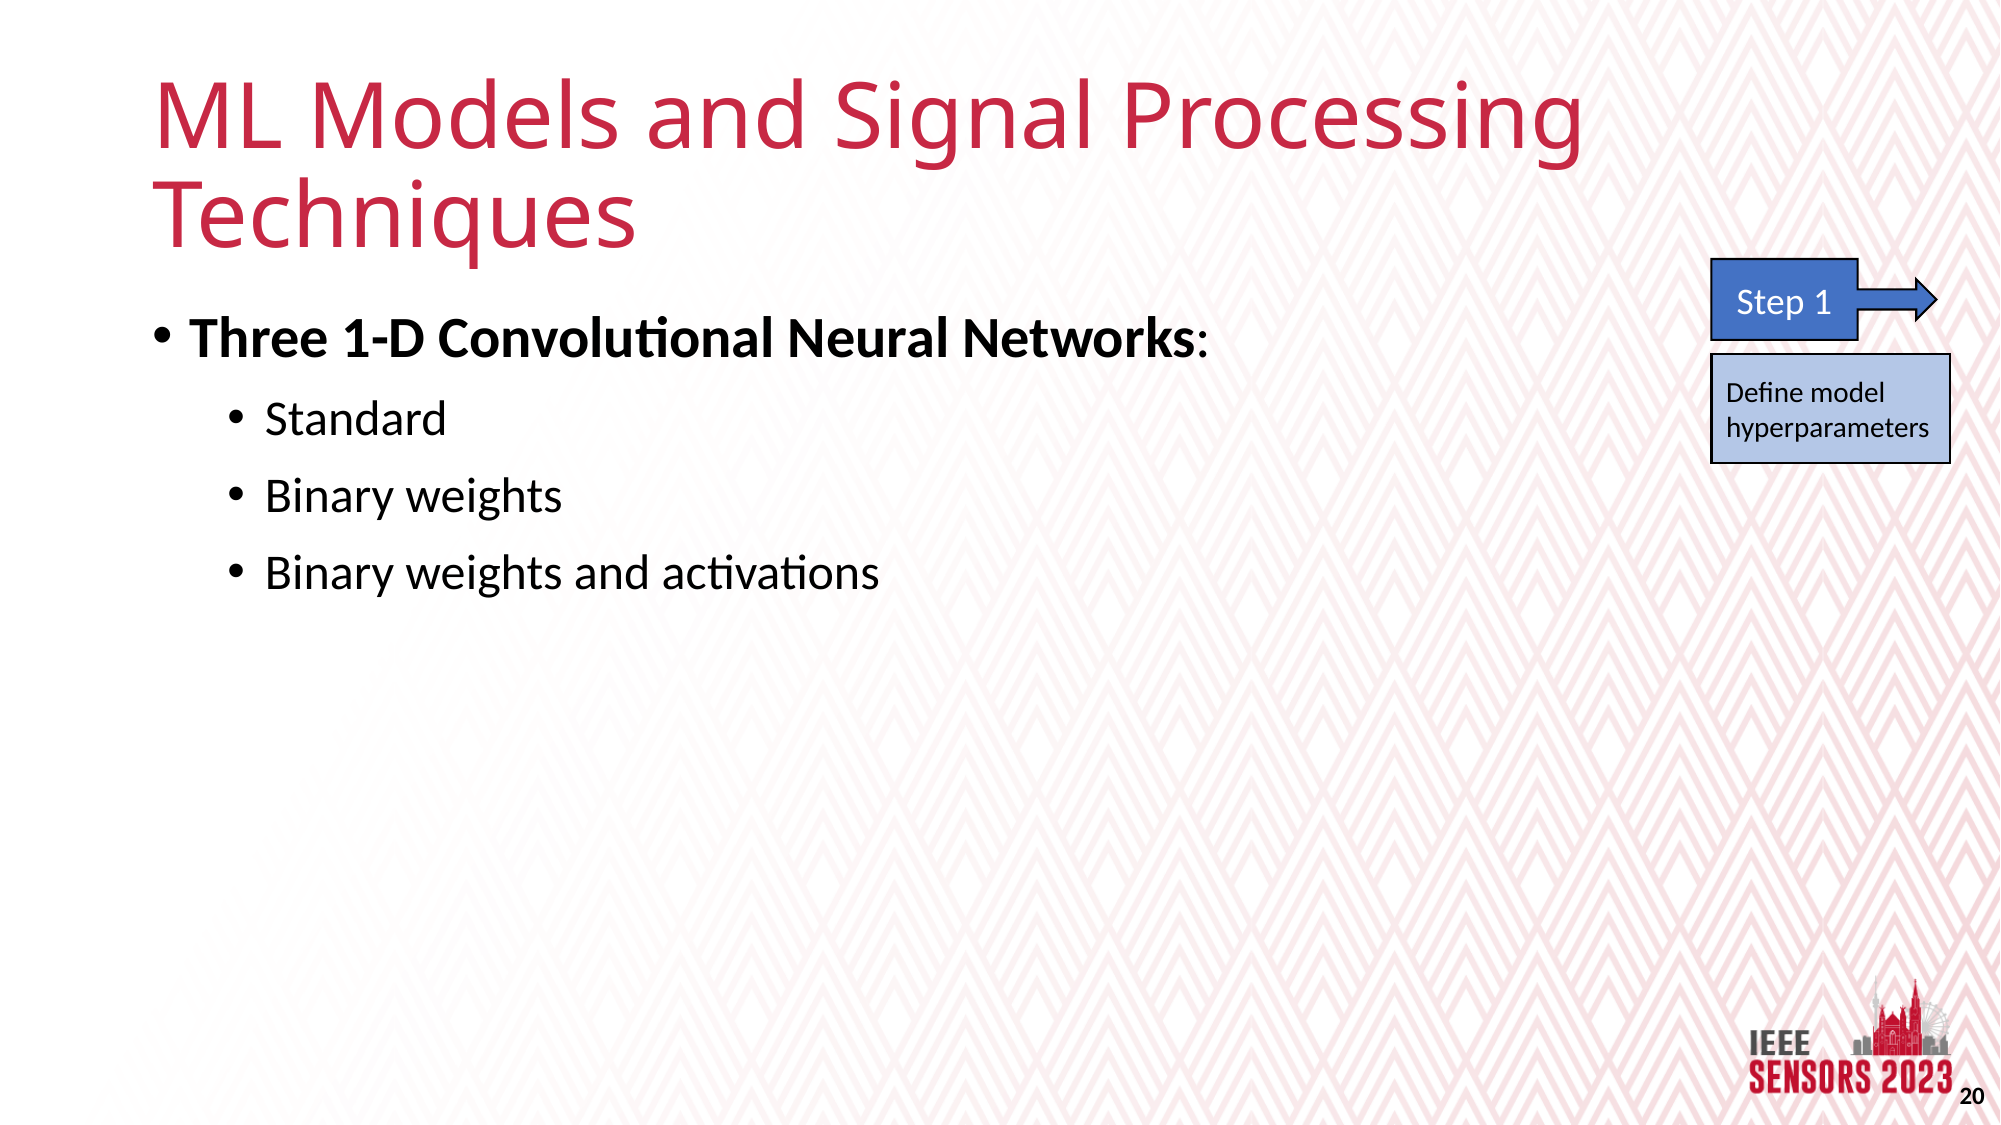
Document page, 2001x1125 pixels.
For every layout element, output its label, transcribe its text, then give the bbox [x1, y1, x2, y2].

text_box Define model hyperparameters [1710, 353, 1951, 464]
list Three 1-D Convolutional Neural Networks: Standard Binary weights Binary weights and activations [137, 299, 1863, 1066]
text_box Step 1 [1710, 257, 1938, 341]
slide_number 20 [1550, 1065, 2000, 1125]
title ML Models and Signal Processing Techniques [137, 59, 1863, 278]
picture [0, 0, 2000, 1125]
